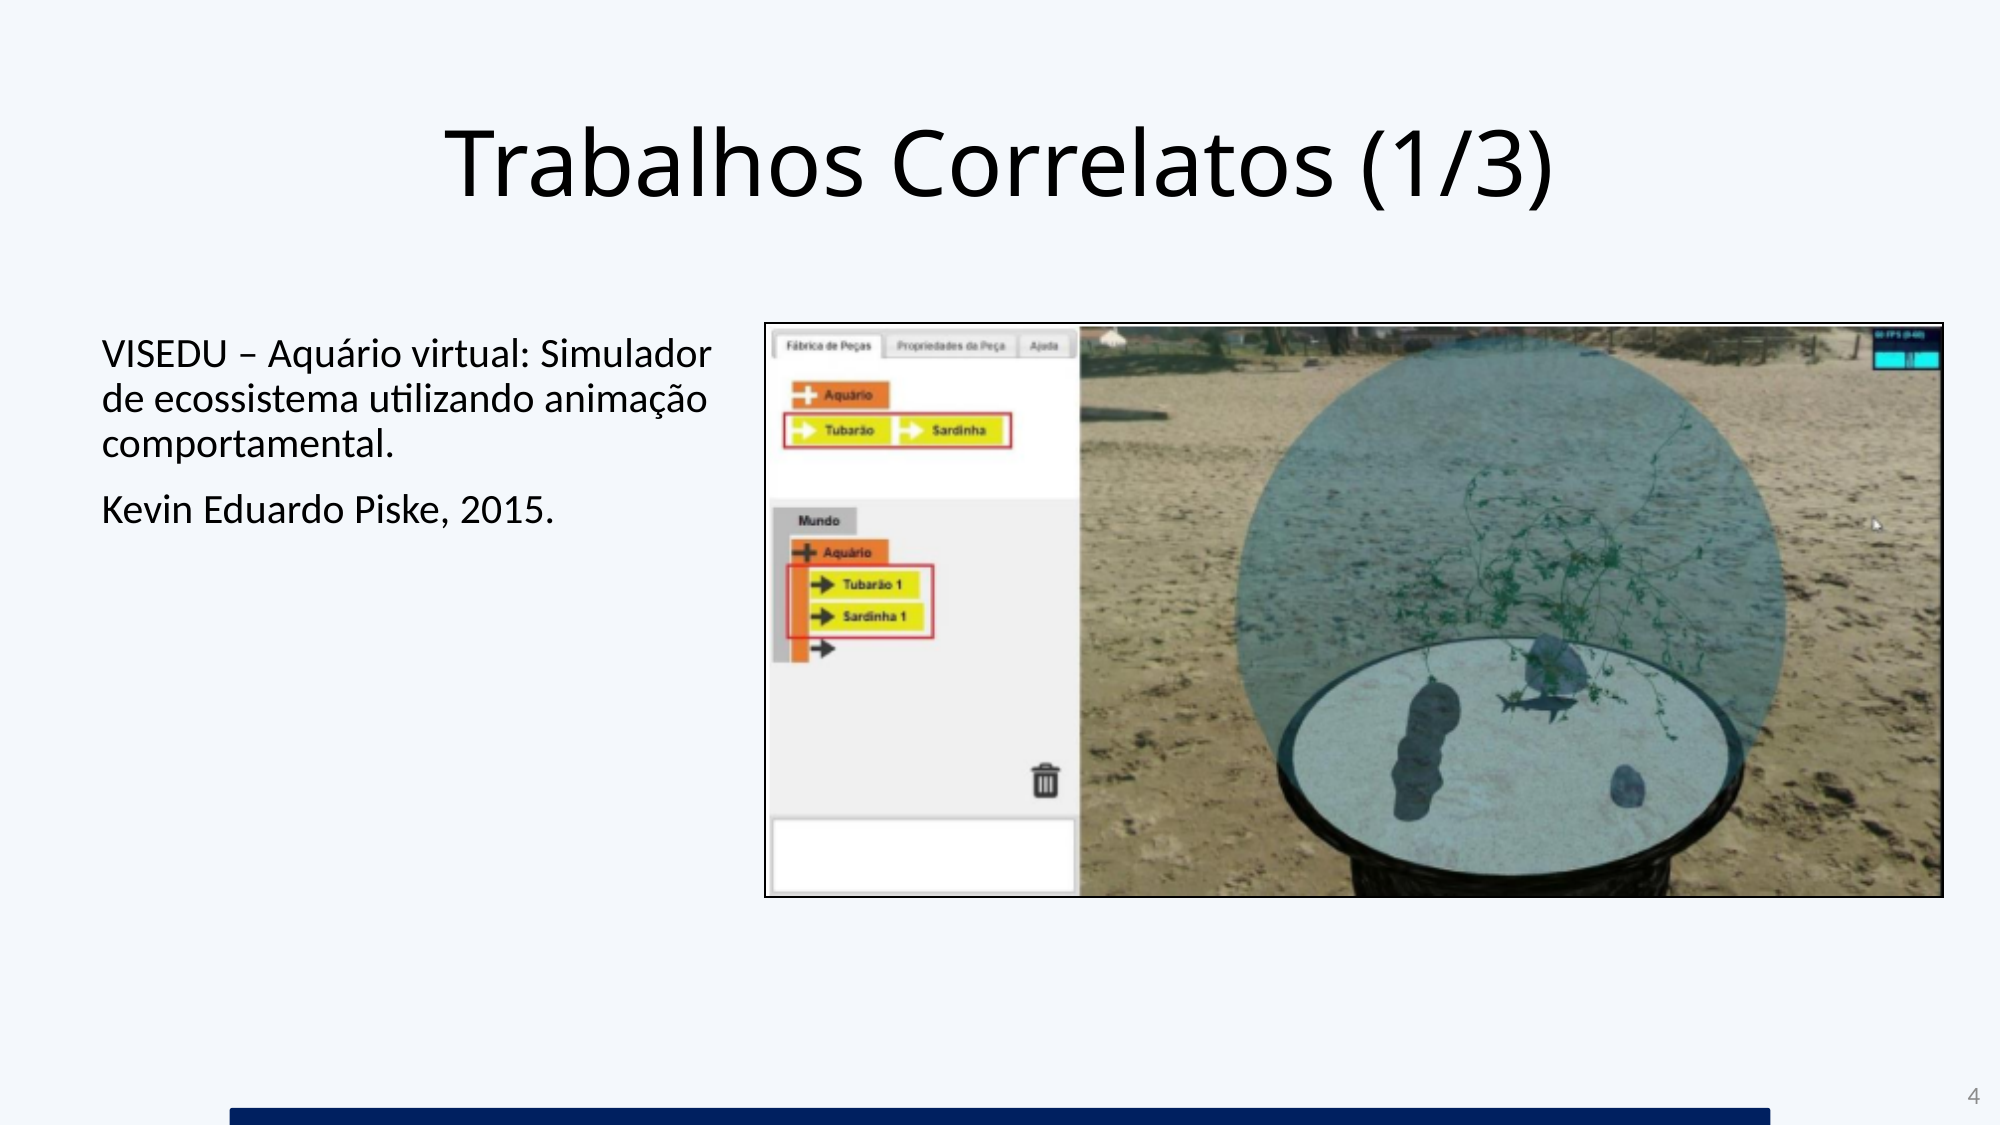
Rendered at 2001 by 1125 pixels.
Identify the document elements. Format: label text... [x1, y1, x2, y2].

title Trabalhos Correlatos (1/3) [137, 57, 1863, 276]
slide_number 4 [1545, 1065, 1996, 1125]
text_box [228, 1106, 1545, 1125]
picture [766, 323, 1943, 896]
list VISEDU – Aquário virtual: Simulador de ecossistema utilizando animação comportamental. Kevin Eduardo Piske, 2015. [86, 323, 757, 1038]
